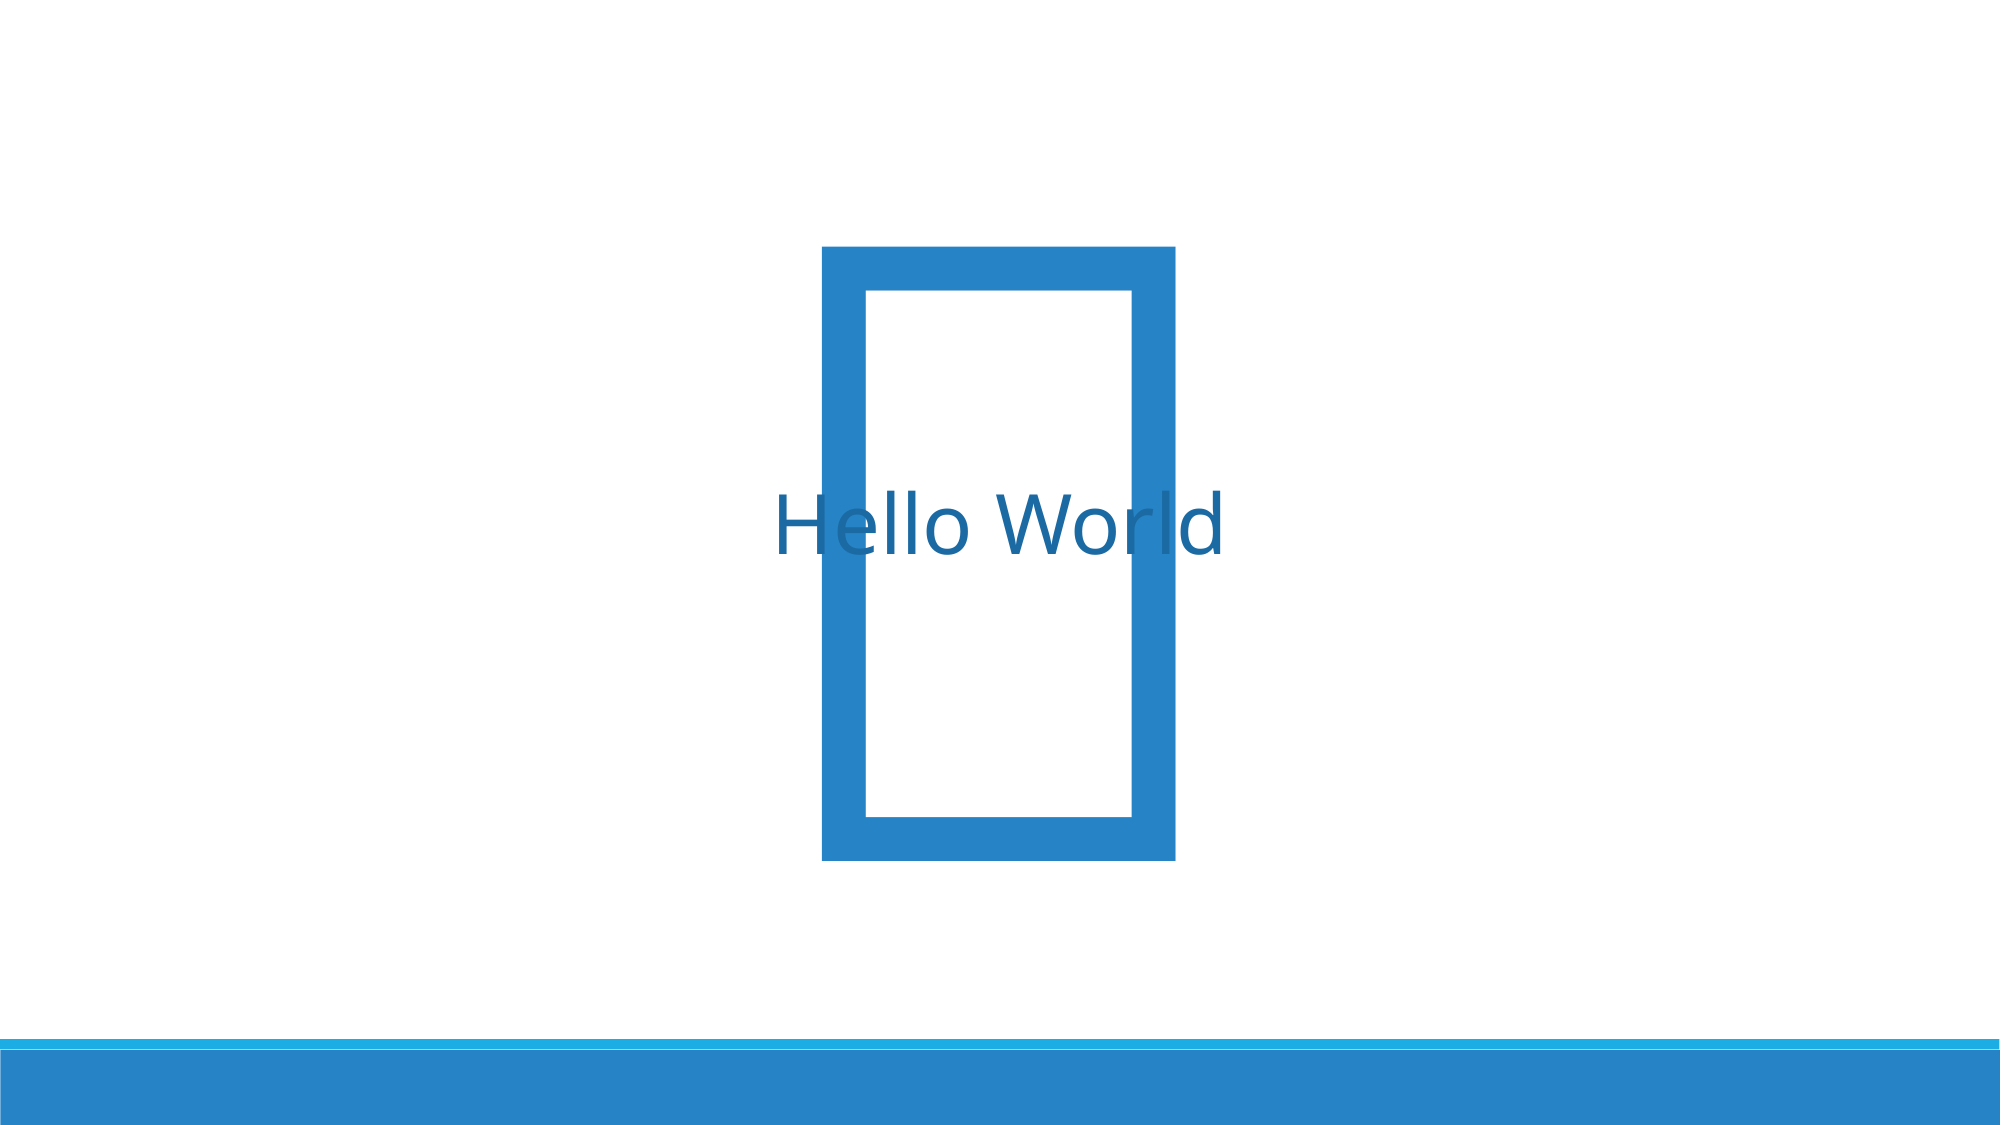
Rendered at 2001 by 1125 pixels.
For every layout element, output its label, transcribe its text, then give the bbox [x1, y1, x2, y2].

text_box  [726, 0, 1273, 1041]
text_box Hello World [756, 464, 1244, 579]
